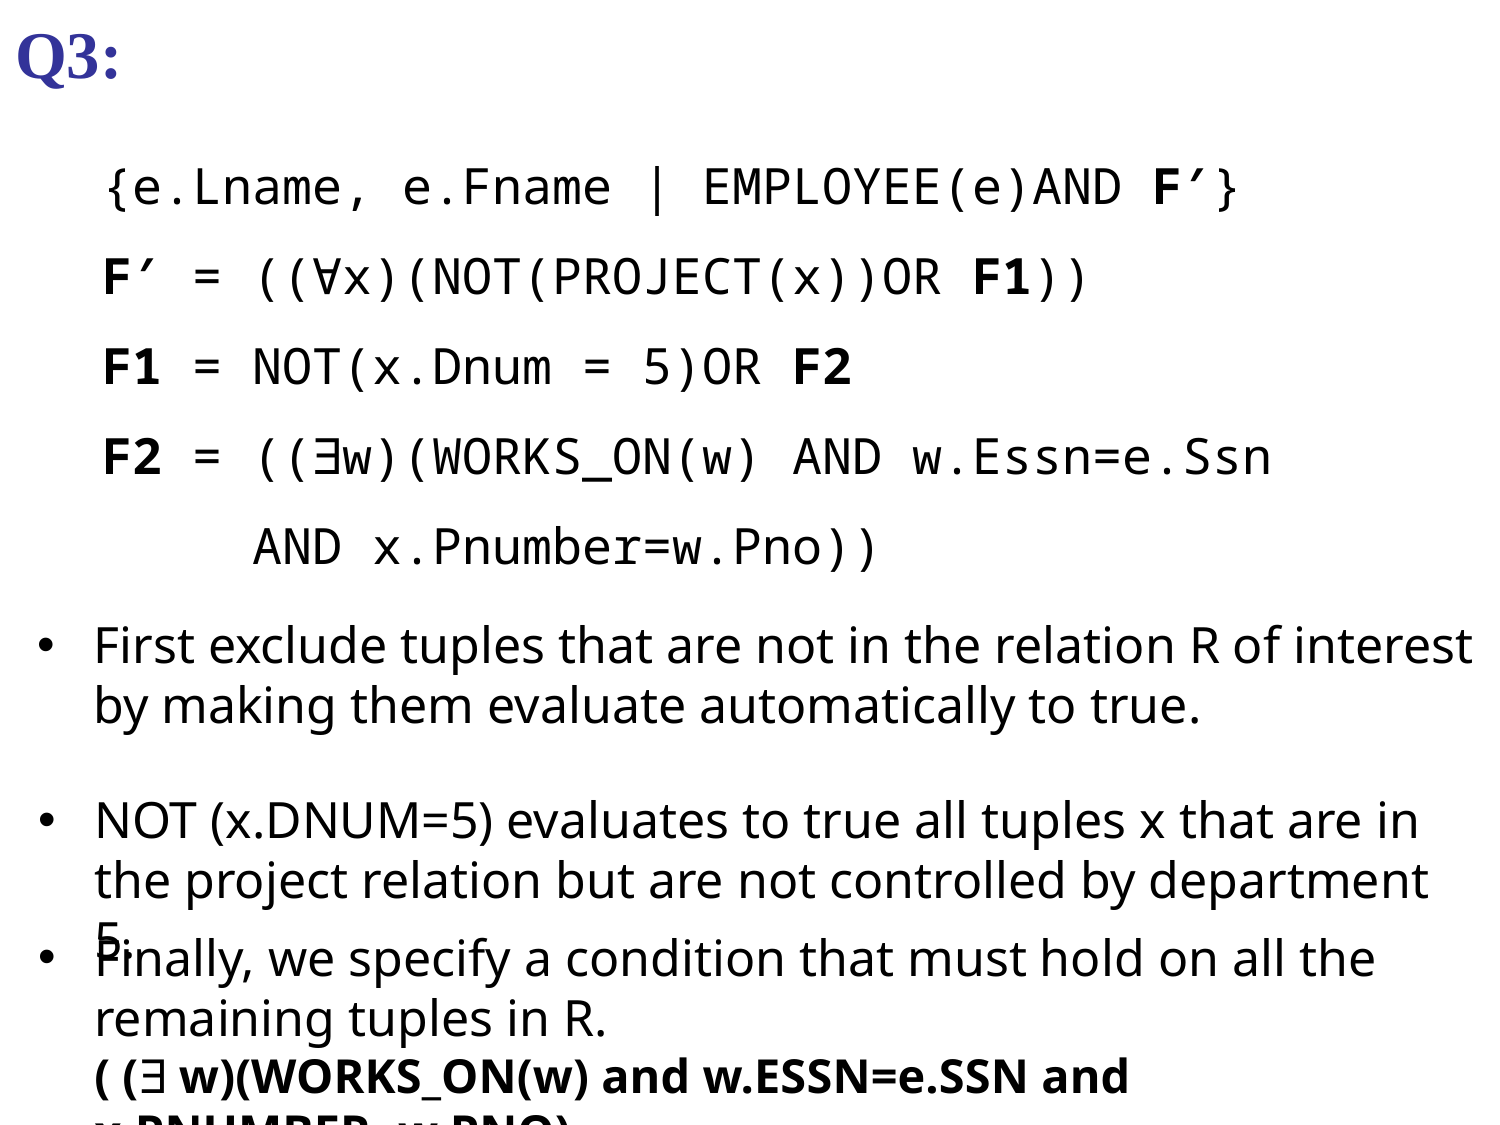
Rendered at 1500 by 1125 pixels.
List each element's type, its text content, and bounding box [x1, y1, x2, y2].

list Q3: [0, 4, 1500, 103]
text_box NOT (x.DNUM=5) evaluates to true all tuples x that are in the project relation but are not controlled by department 5. [23, 781, 1495, 919]
text_box Finally, we specify a condition that must hold on all the remaining tuples in R. ( (∃ w)(WORKS_ON(w) and w.ESSN=e.SSN and x.PNUMBER=w.PNO) [23, 919, 1495, 1125]
text_box First exclude tuples that are not in the relation R of interest by making them evaluate automatically to true. [22, 606, 1494, 742]
text_box {e.Lname, e.Fname | EMPLOYEE(e)AND F′} F′ = ((∀x)(NOT(PROJECT(x))OR F1)) F1 = NOT(x.Dnum = 5)OR F2 F2 = ((∃w)(WORKS_ON(w) AND w.Essn=e.Ssn AND x.Pnumber=w.Pno)) [87, 117, 1458, 583]
